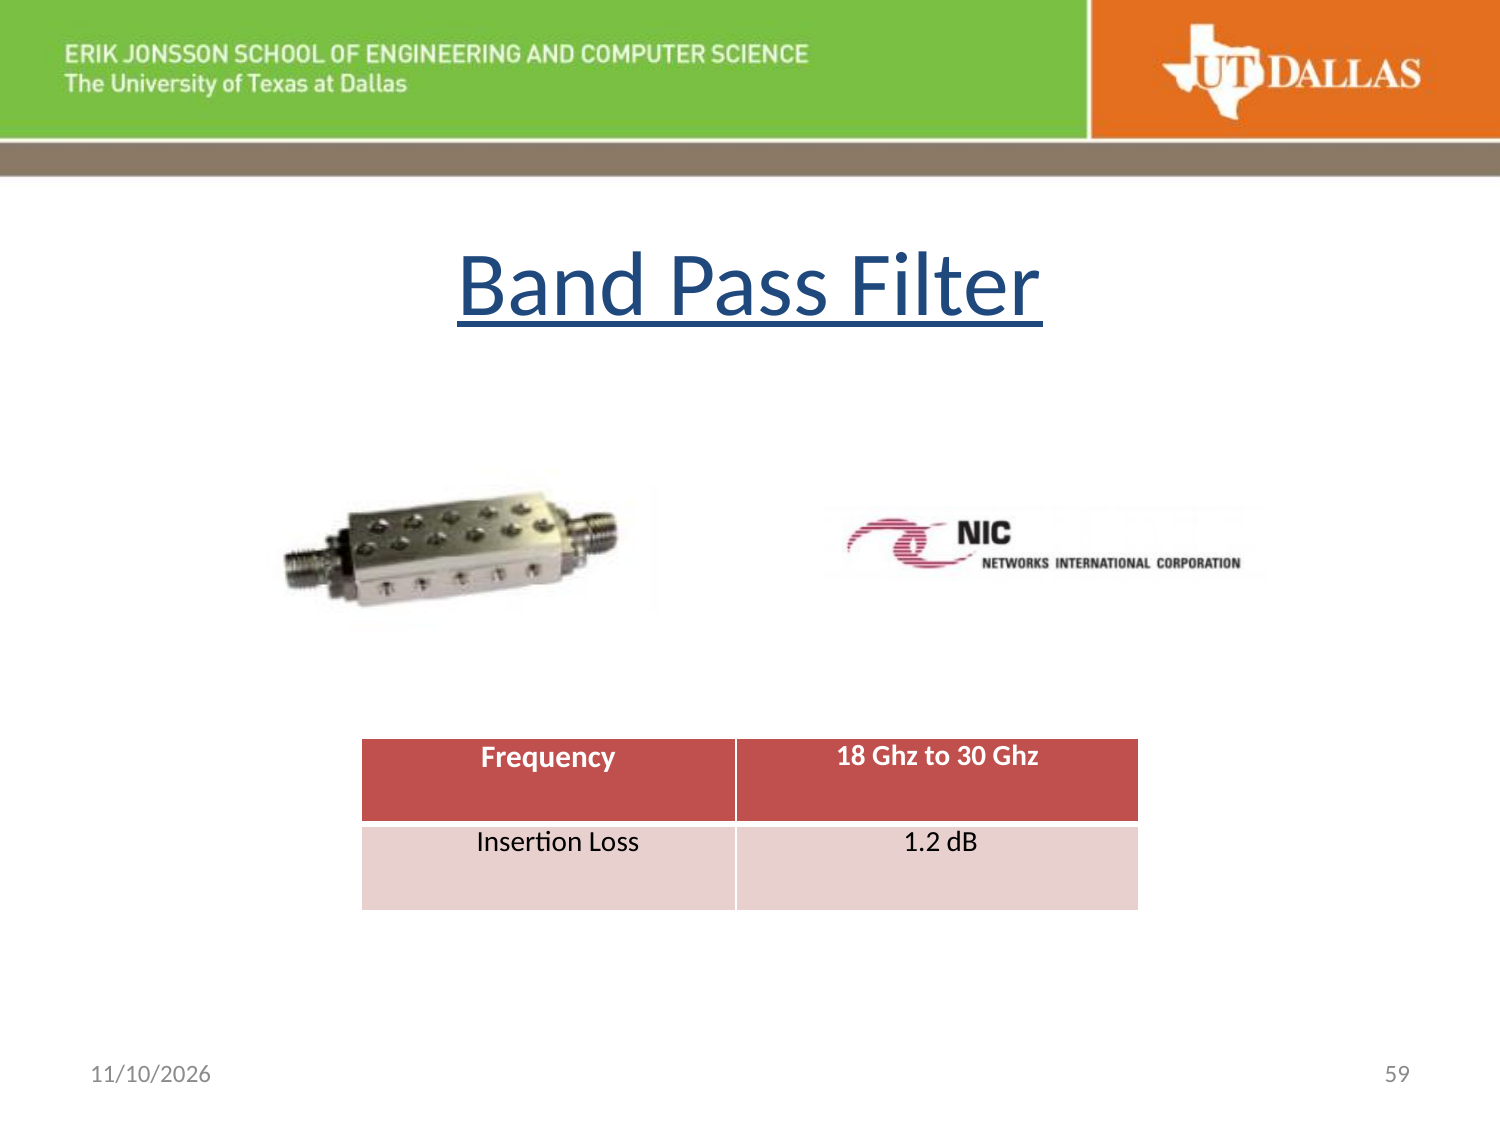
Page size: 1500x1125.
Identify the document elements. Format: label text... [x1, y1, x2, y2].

table_cell 1.2 dB [737, 827, 1138, 910]
slide_number 59 [1074, 1042, 1425, 1103]
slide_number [75, 1042, 425, 1103]
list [824, 506, 1269, 585]
picture [0, 0, 1500, 1125]
table_header Frequency [362, 739, 735, 821]
table_cell Insertion Loss [362, 827, 735, 910]
table_header 18 Ghz to 30 Ghz [737, 739, 1138, 821]
title Band Pass Filter [75, 184, 1425, 373]
